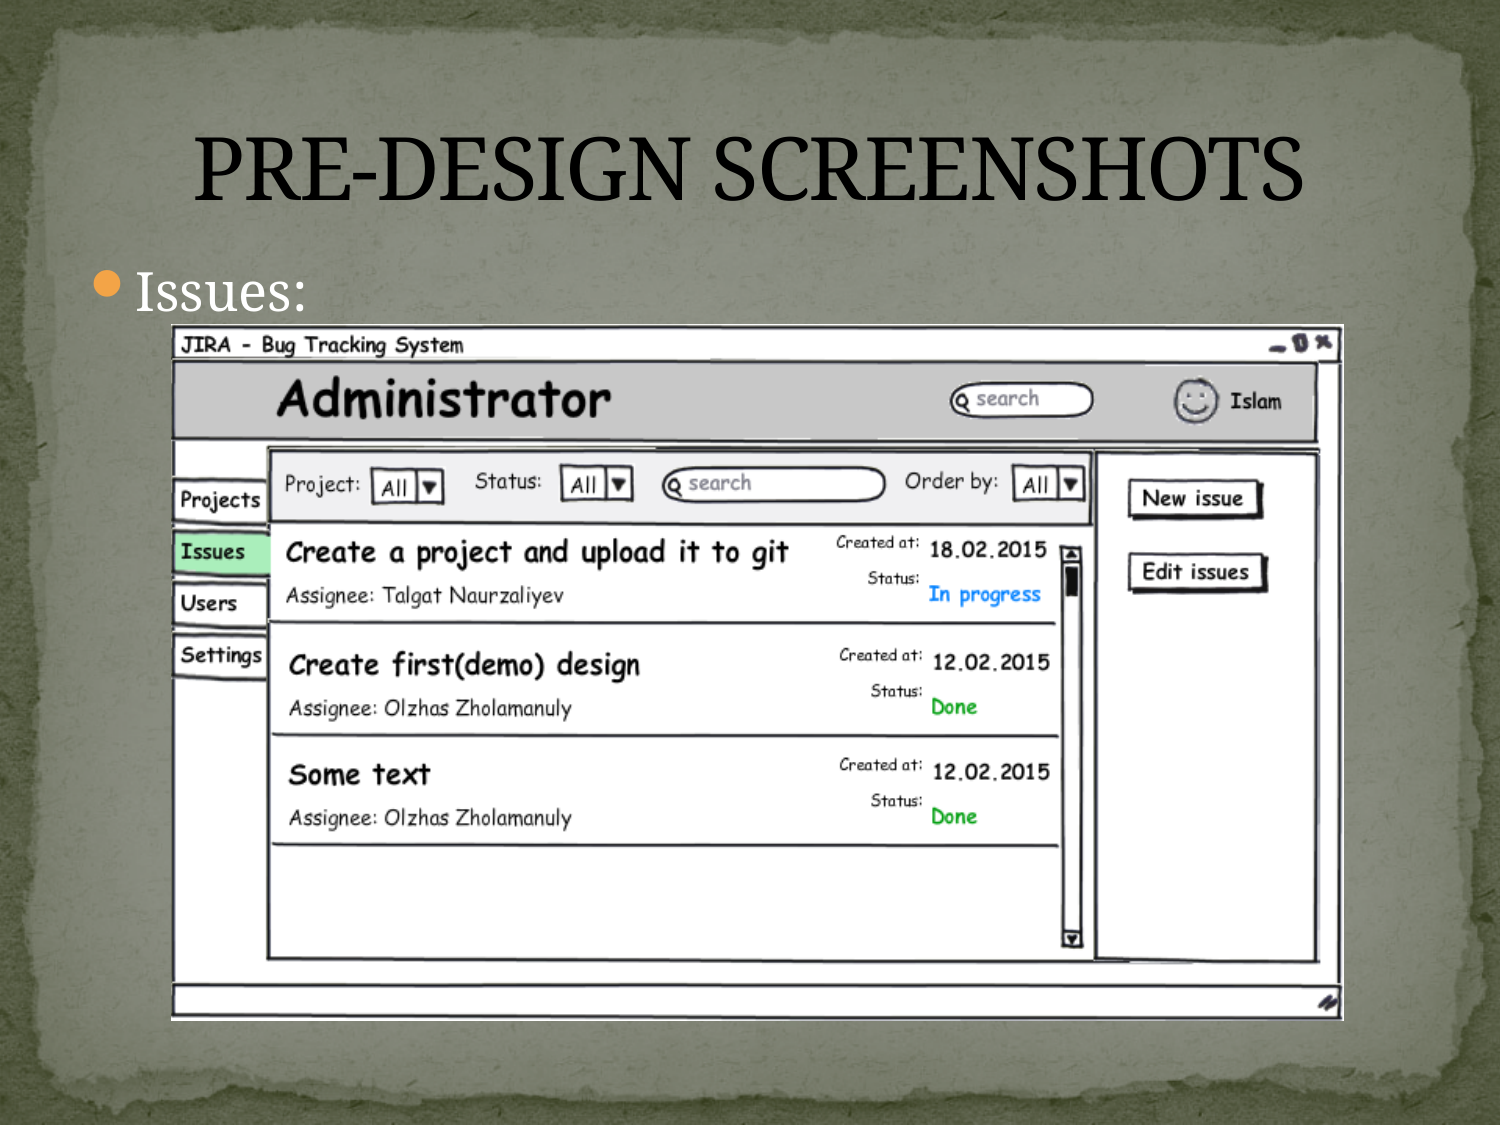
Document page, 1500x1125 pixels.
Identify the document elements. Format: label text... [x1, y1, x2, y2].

title PRE-DESIGN SCREENSHOTS [74, 24, 1425, 225]
list Issues: [75, 249, 1425, 1000]
picture [171, 324, 1344, 1021]
